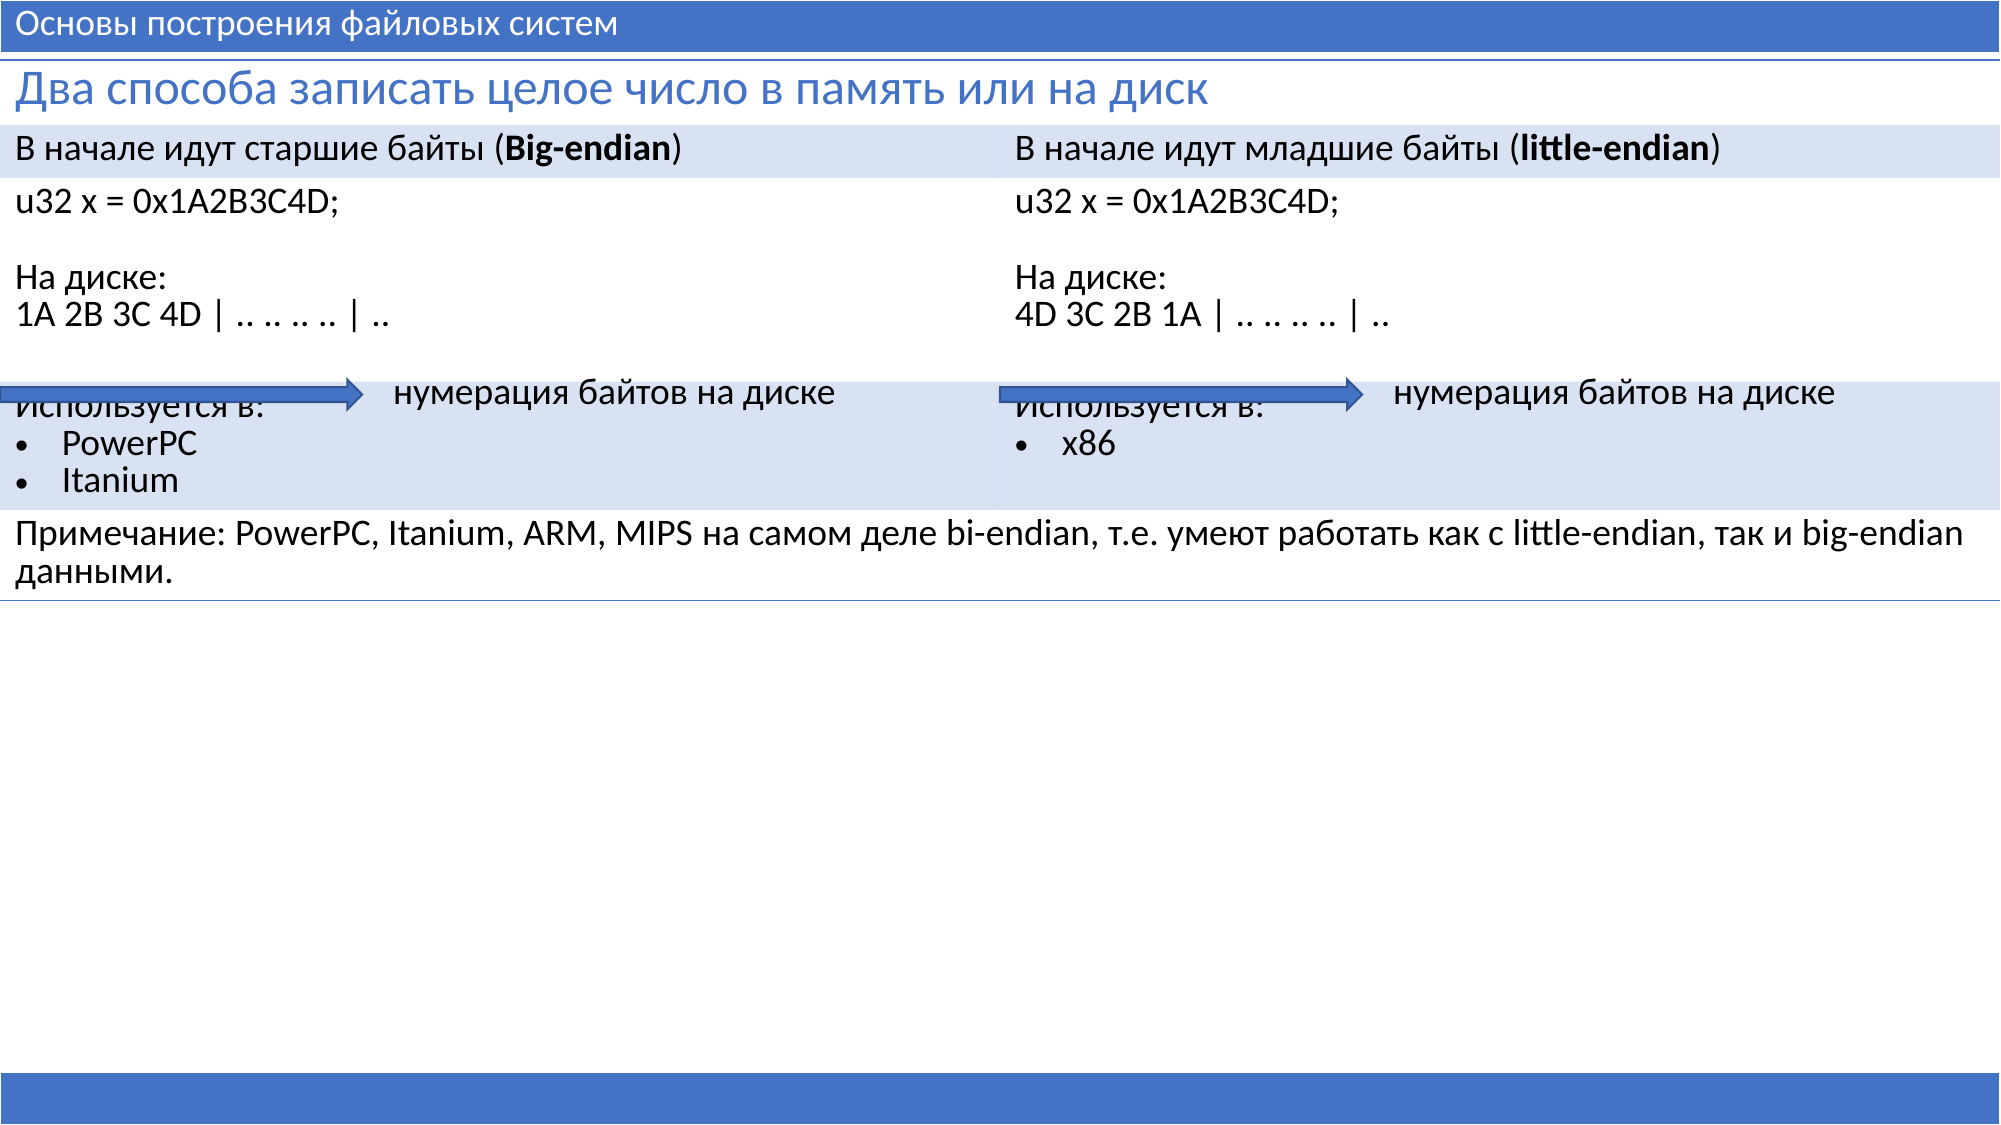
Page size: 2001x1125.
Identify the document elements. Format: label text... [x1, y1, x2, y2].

table_header Основы построения файловых систем [1, 1, 1999, 52]
table_cell Примечание: PowerPC, Itanium, ARM, MIPS на самом деле bi-endian, т.е. умеют работать как с little-endian, так и big-endian данными. [0, 510, 2000, 600]
text_box [0, 377, 364, 412]
table_cell Используется в: PowerPC Itanium [0, 382, 1000, 510]
table_cell В начале идут младшие байты (little-endian) [1000, 125, 2000, 178]
table_cell В начале идут старшие байты (Big-endian) [0, 125, 1000, 178]
text_box [998, 377, 1364, 412]
text_box нумерация байтов на диске [378, 359, 852, 420]
table_cell u32 x = 0x1A2B3C4D; На диске: 1A 2B 3C 4D | .. .. .. .. | .. [0, 178, 1000, 382]
table_cell Используется в: x86 [1000, 382, 2000, 510]
text_box нумерация байтов на диске [1378, 359, 1852, 420]
table_cell u32 x = 0x1A2B3C4D; На диске: 4D 3C 2B 1A | .. .. .. .. | .. [1000, 178, 2000, 382]
table_header Два способа записать целое число в память или на диск [0, 61, 2000, 125]
table_header [1, 1073, 1999, 1124]
